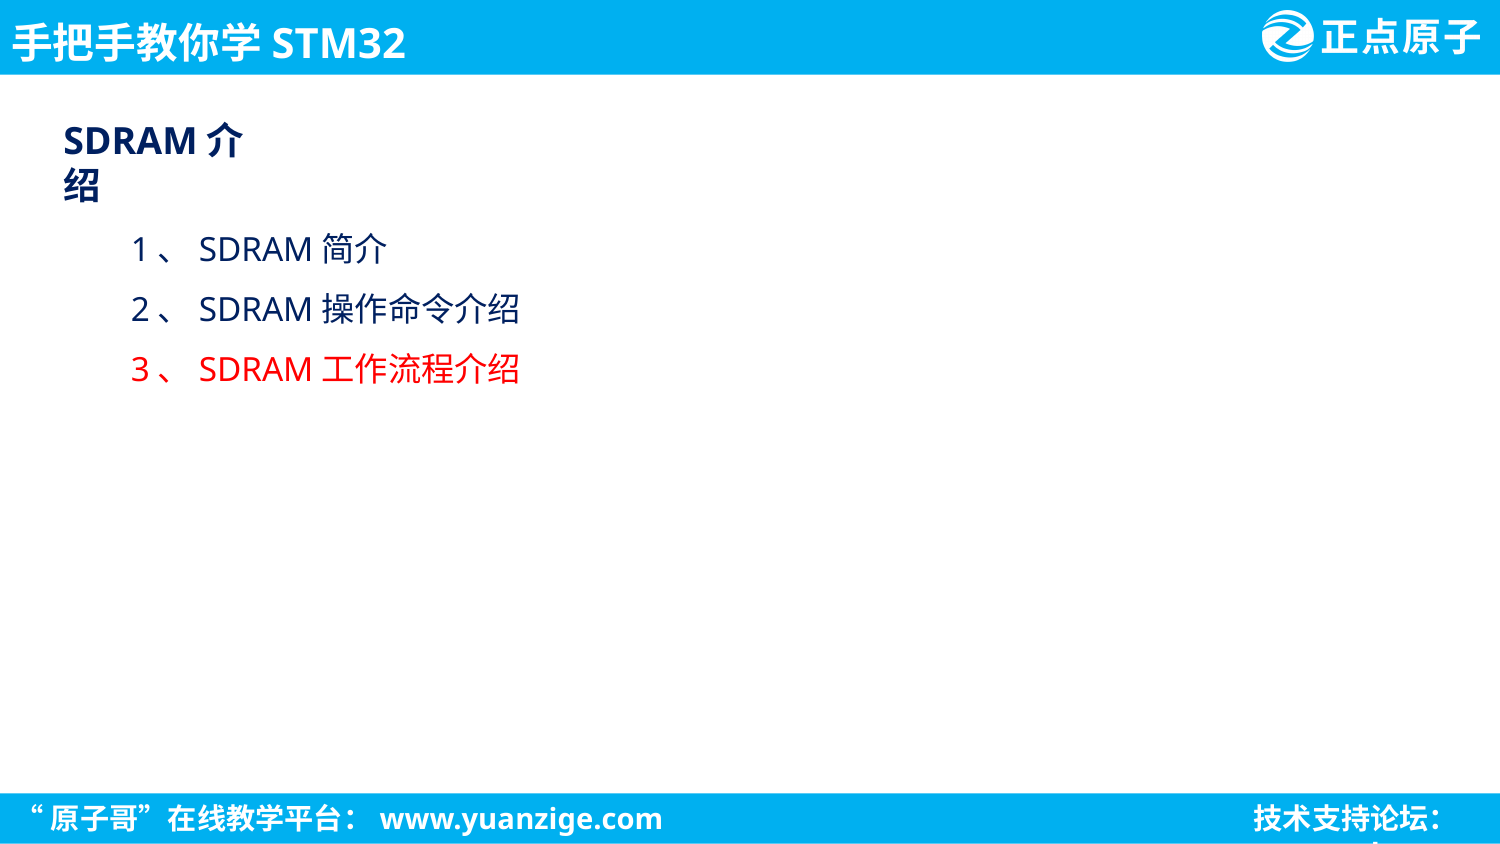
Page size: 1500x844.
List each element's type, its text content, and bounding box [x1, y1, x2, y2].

picture [1412, 44, 1418, 52]
text_box 技术支持论坛：www.openedv.com [967, 793, 1480, 844]
picture [1367, 18, 1396, 42]
text_box 手把手教你学STM32 [0, 0, 967, 75]
picture [1431, 44, 1438, 52]
picture [1263, 27, 1307, 61]
picture [1267, 11, 1313, 45]
text_box SDRAM介绍 [55, 113, 284, 211]
picture [1404, 20, 1438, 54]
text_box “原子哥”在线教学平台：www.yuanzige.com [0, 793, 883, 843]
picture [1445, 21, 1479, 54]
picture [1322, 21, 1357, 52]
text_box [0, 792, 1500, 844]
text_box [0, 0, 1500, 76]
text_box 1、SDRAM简介 2、SDRAM操作命令介绍 3、SDRAM工作流程介绍 [123, 204, 545, 392]
picture [1391, 45, 1397, 53]
picture [1364, 45, 1370, 53]
